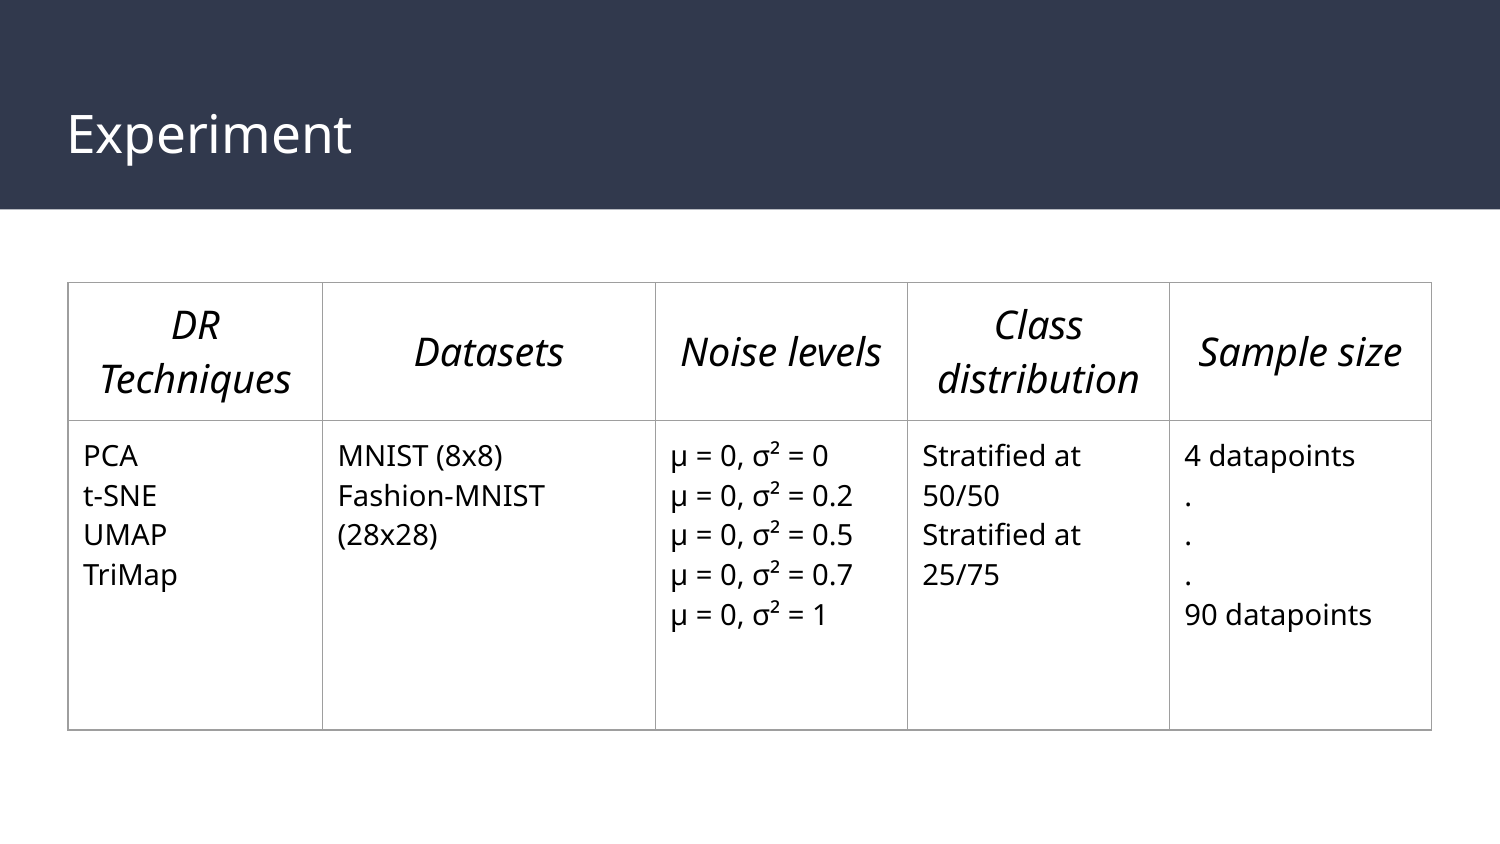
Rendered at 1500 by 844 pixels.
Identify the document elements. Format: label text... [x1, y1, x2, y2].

title Experiment [51, 82, 1449, 185]
table_header Sample size [1170, 283, 1431, 420]
table_cell PCA t-SNE UMAP TriMap [69, 421, 322, 729]
table_cell MNIST (8x8) Fashion-MNIST (28x28) [323, 421, 655, 729]
table_header Noise levels [656, 283, 907, 420]
table_header DR Techniques [69, 283, 322, 420]
table_cell Stratified at 50/50 Stratified at 25/75 [908, 421, 1169, 729]
table_cell 4 datapoints . . . 90 datapoints [1170, 421, 1431, 729]
table_header Datasets [323, 283, 655, 420]
table_header Class distribution [908, 283, 1169, 420]
table_cell μ = 0, σ² = 0 μ = 0, σ² = 0.2 μ = 0, σ² = 0.5 μ = 0, σ² = 0.7 μ = 0, σ² = 1 [656, 421, 907, 729]
